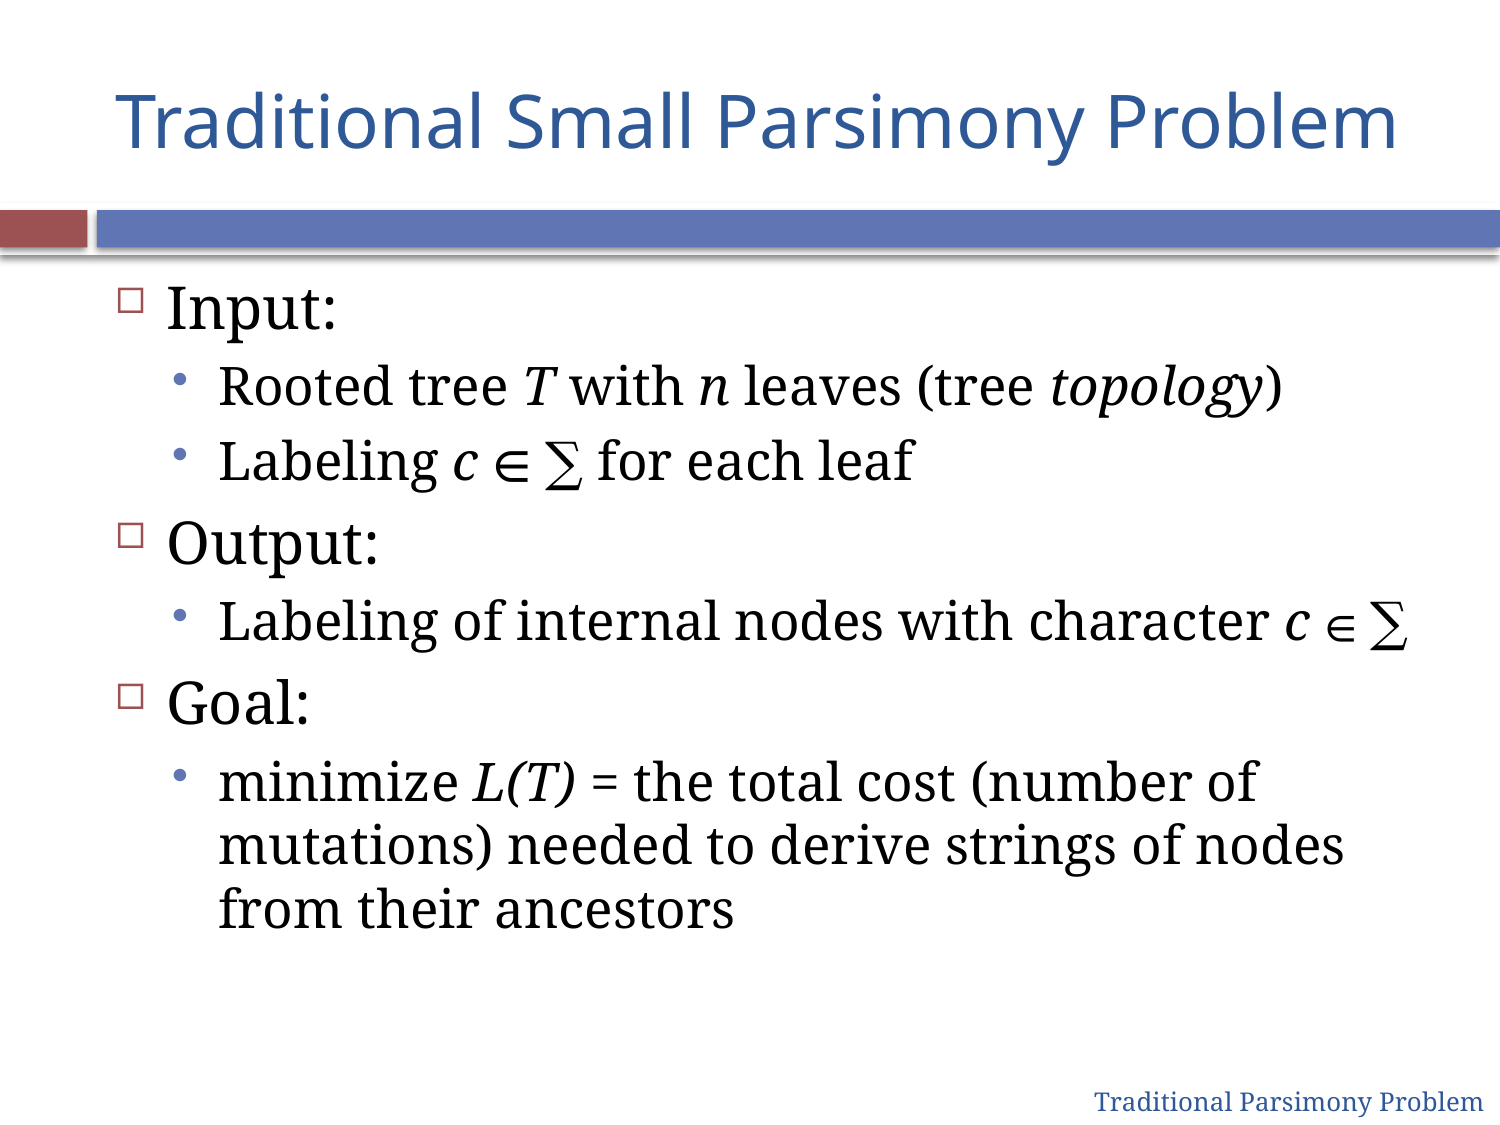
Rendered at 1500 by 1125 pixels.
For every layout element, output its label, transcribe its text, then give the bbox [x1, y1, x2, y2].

title Traditional Small Parsimony Problem [100, 37, 1438, 200]
text_box Traditional Parsimony Problem [0, 1078, 1500, 1125]
list Input: Rooted tree T with n leaves (tree topology) Labeling c ∈ ∑ for each leaf Output: Labeling of internal nodes with character c ∈ ∑ Goal: minimize L(T) = the total cost (number of mutations) needed to derive strings of nodes from their ancestors [100, 262, 1438, 1000]
